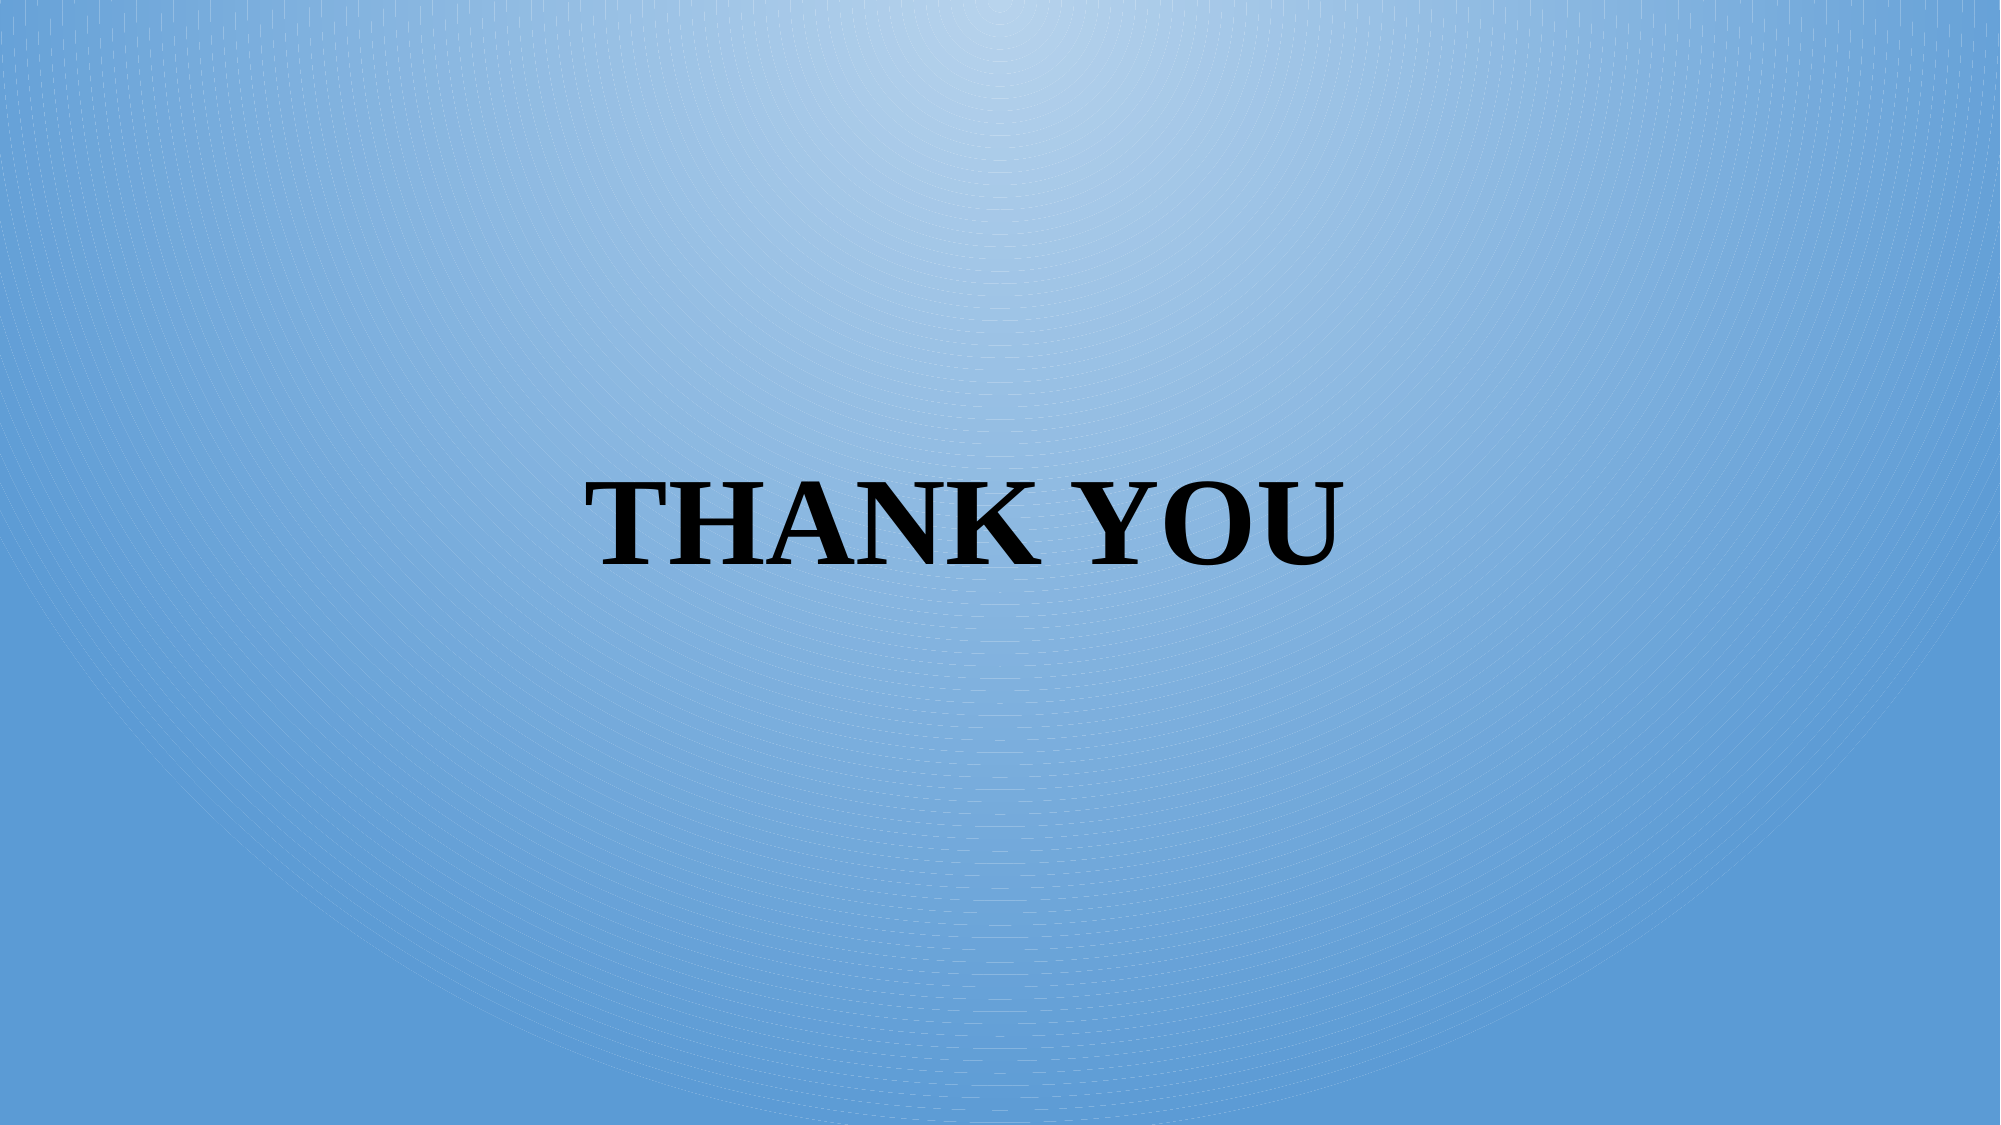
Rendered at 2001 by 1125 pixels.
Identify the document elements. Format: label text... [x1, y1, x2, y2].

text_box THANK YOU [569, 432, 1508, 598]
